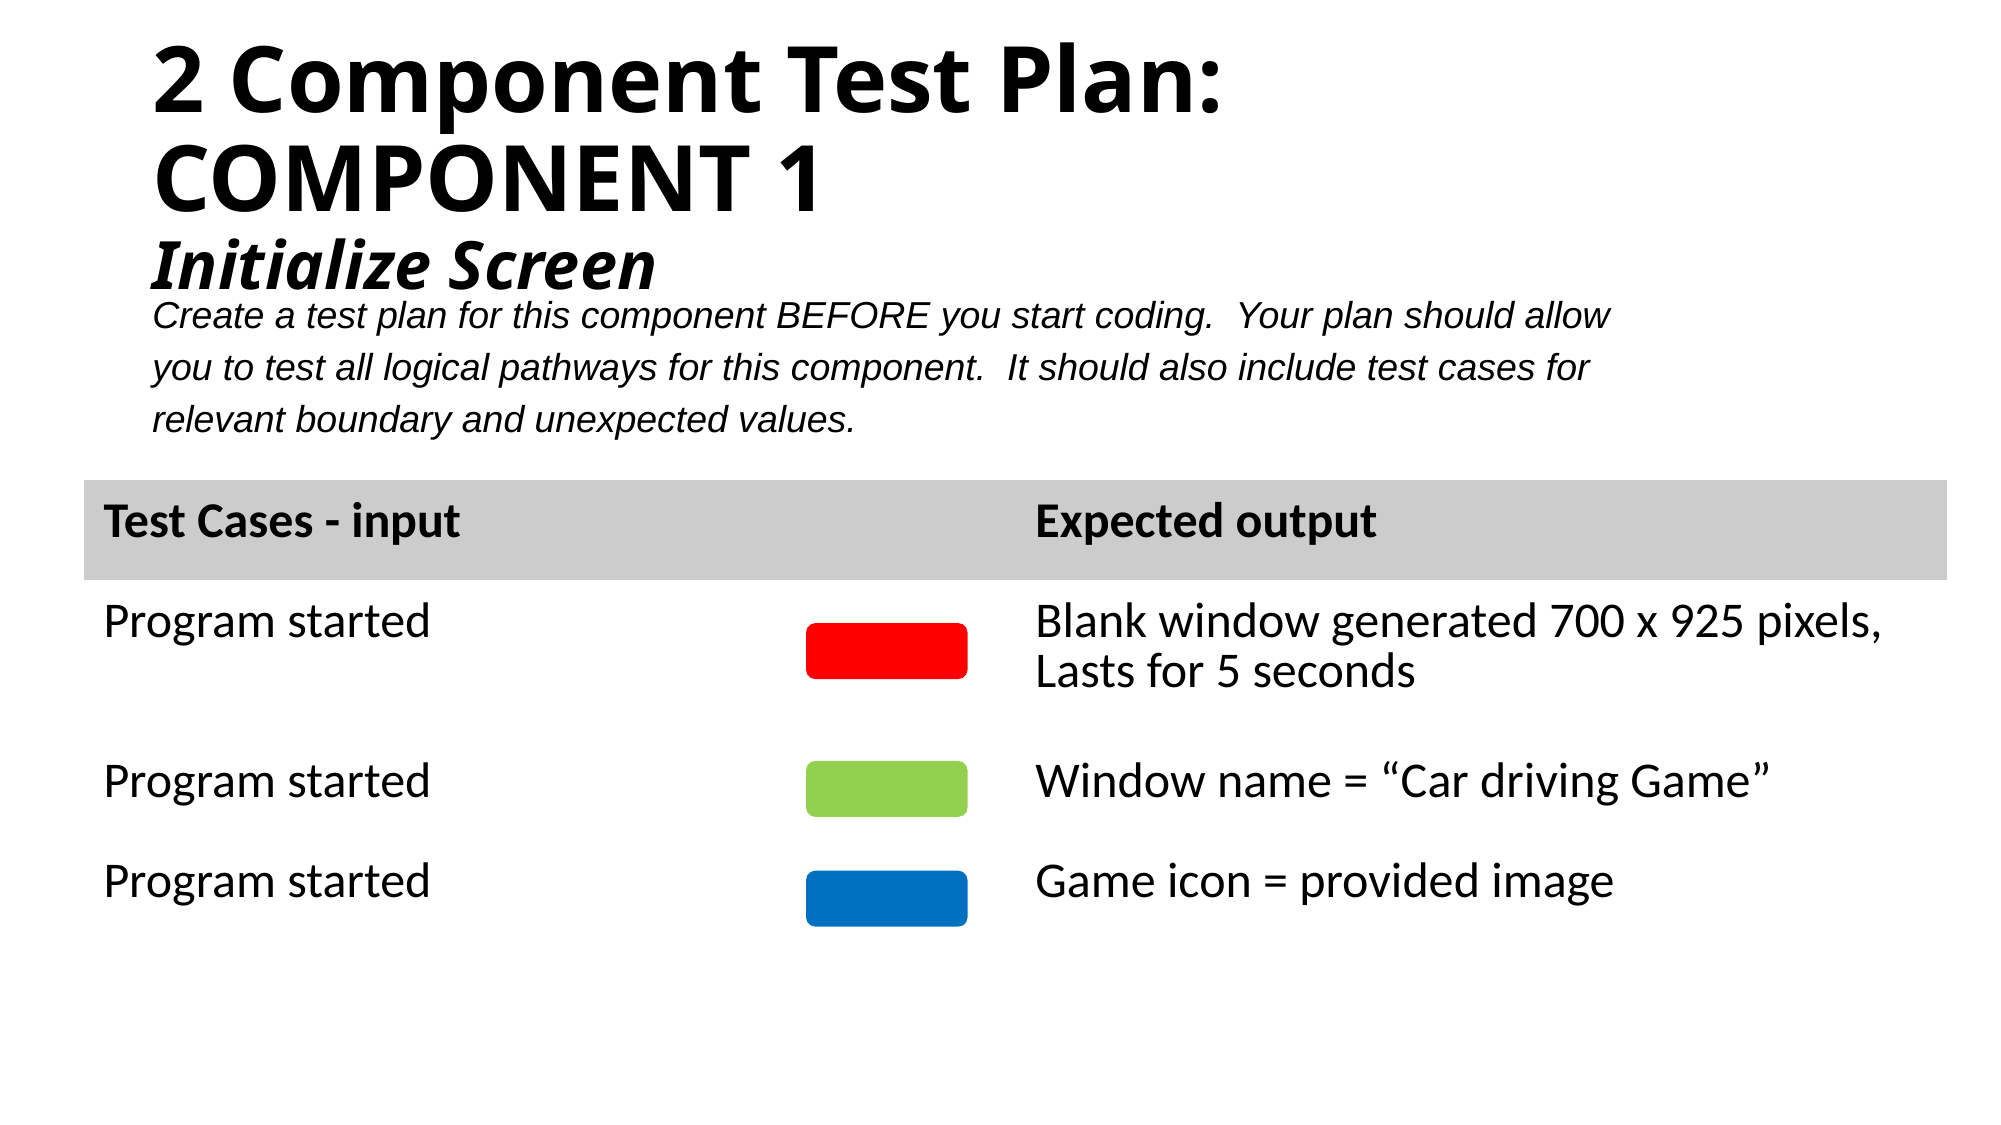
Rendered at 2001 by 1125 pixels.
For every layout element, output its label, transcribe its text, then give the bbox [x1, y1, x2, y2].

text_box [805, 869, 969, 928]
table_cell Program started [84, 840, 1015, 940]
title 2 Component Test Plan: COMPONENT 1 Initialize Screen [137, 59, 1863, 278]
table_cell Window name = “Car driving Game” [1015, 740, 1947, 840]
table_header Test Cases - input [84, 480, 1015, 580]
table_cell Program started [84, 740, 1015, 840]
text_box [805, 622, 969, 681]
text_box [805, 759, 969, 818]
table_cell Blank window generated 700 x 925 pixels, Lasts for 5 seconds [1015, 580, 1947, 740]
table_cell Game icon = provided image [1015, 840, 1947, 940]
table_cell Program started [84, 580, 1015, 740]
table_header Expected output [1015, 480, 1947, 580]
text_box Create a test plan for this component BEFORE you start coding. Your plan should allow you to test all logical pathways for this component. It should also include test cases for relevant boundary and unexpected values. [137, 277, 1687, 448]
